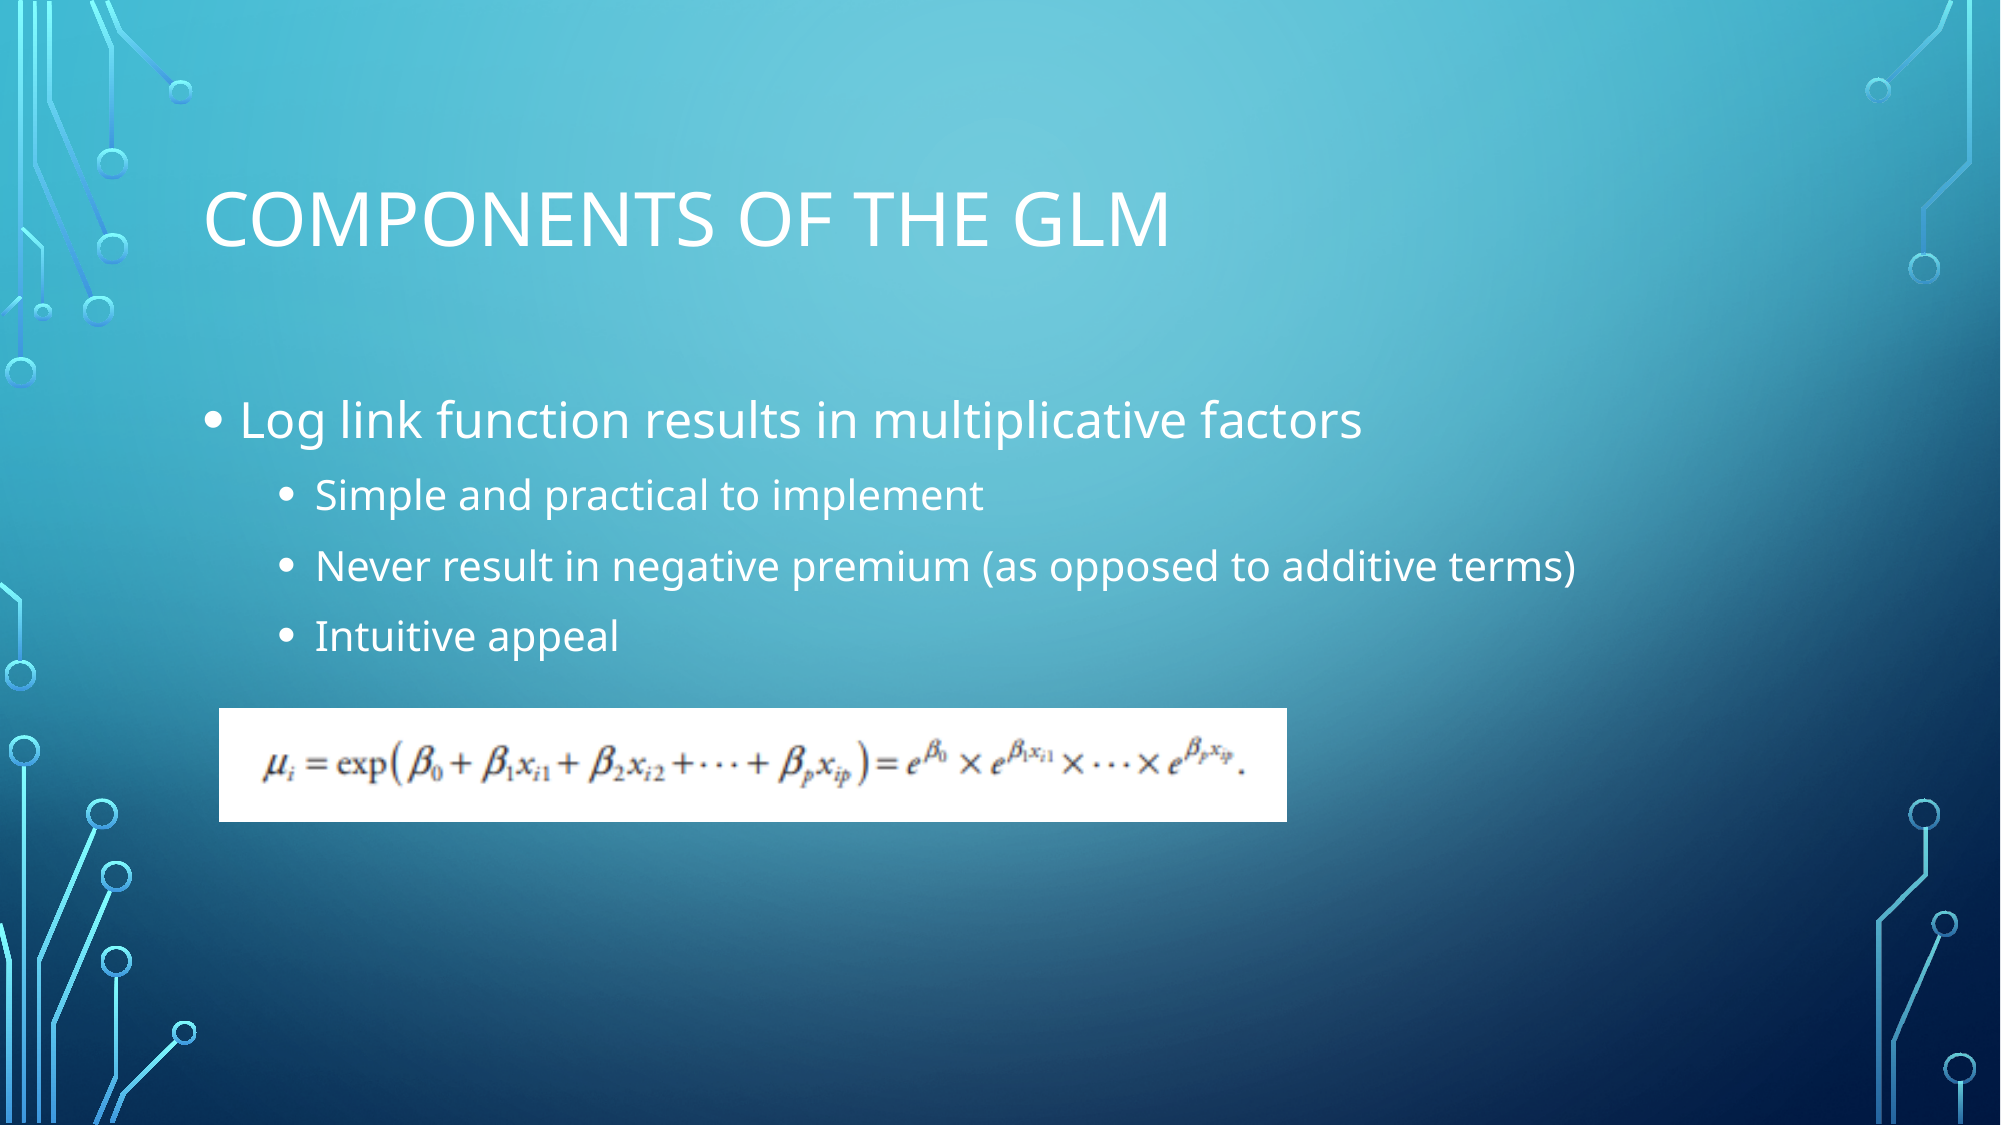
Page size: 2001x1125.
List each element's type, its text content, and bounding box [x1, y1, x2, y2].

list Log link function results in multiplicative factors Simple and practical to implement Never result in negative premium (as opposed to additive terms) Intuitive appeal [187, 369, 1813, 950]
picture [219, 707, 1287, 822]
title Components of the glm [187, 101, 1813, 344]
